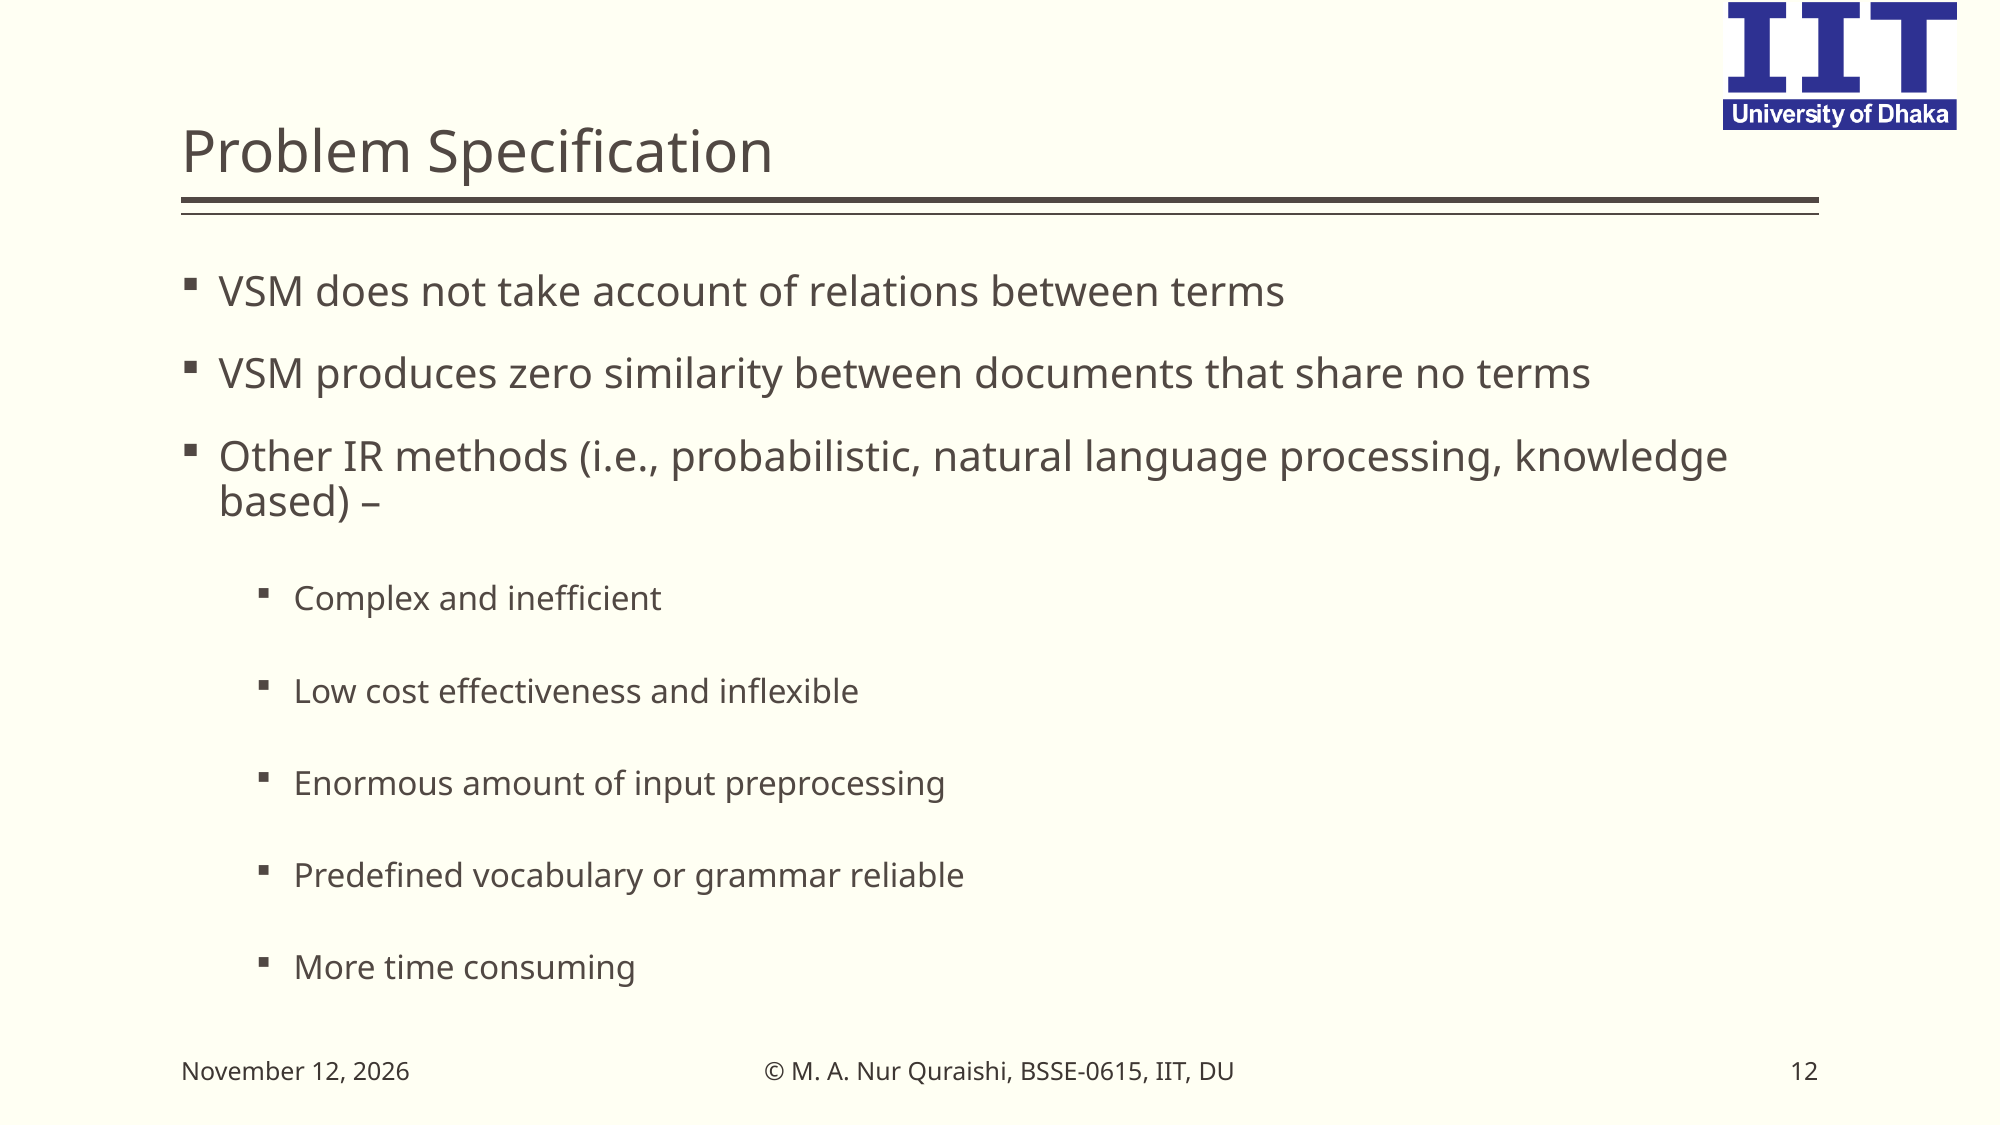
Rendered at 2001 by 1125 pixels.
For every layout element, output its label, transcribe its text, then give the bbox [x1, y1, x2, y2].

slide_number 12 [1518, 1042, 1819, 1103]
title Problem Specification [181, 12, 1819, 193]
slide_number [181, 1042, 481, 1103]
list VSM does not take account of relations between terms VSM produces zero similarity between documents that share no terms Other IR methods (i.e., probabilistic, natural language processing, knowledge based) – Complex and inefficient Low cost effectiveness and inflexible Enormous amount of input preprocessing Predefined vocabulary or grammar reliable More time consuming [181, 262, 1819, 1013]
picture [1723, 2, 1957, 130]
footer © M. A. Nur Quraishi, BSSE-0615, IIT, DU [481, 1042, 1518, 1103]
